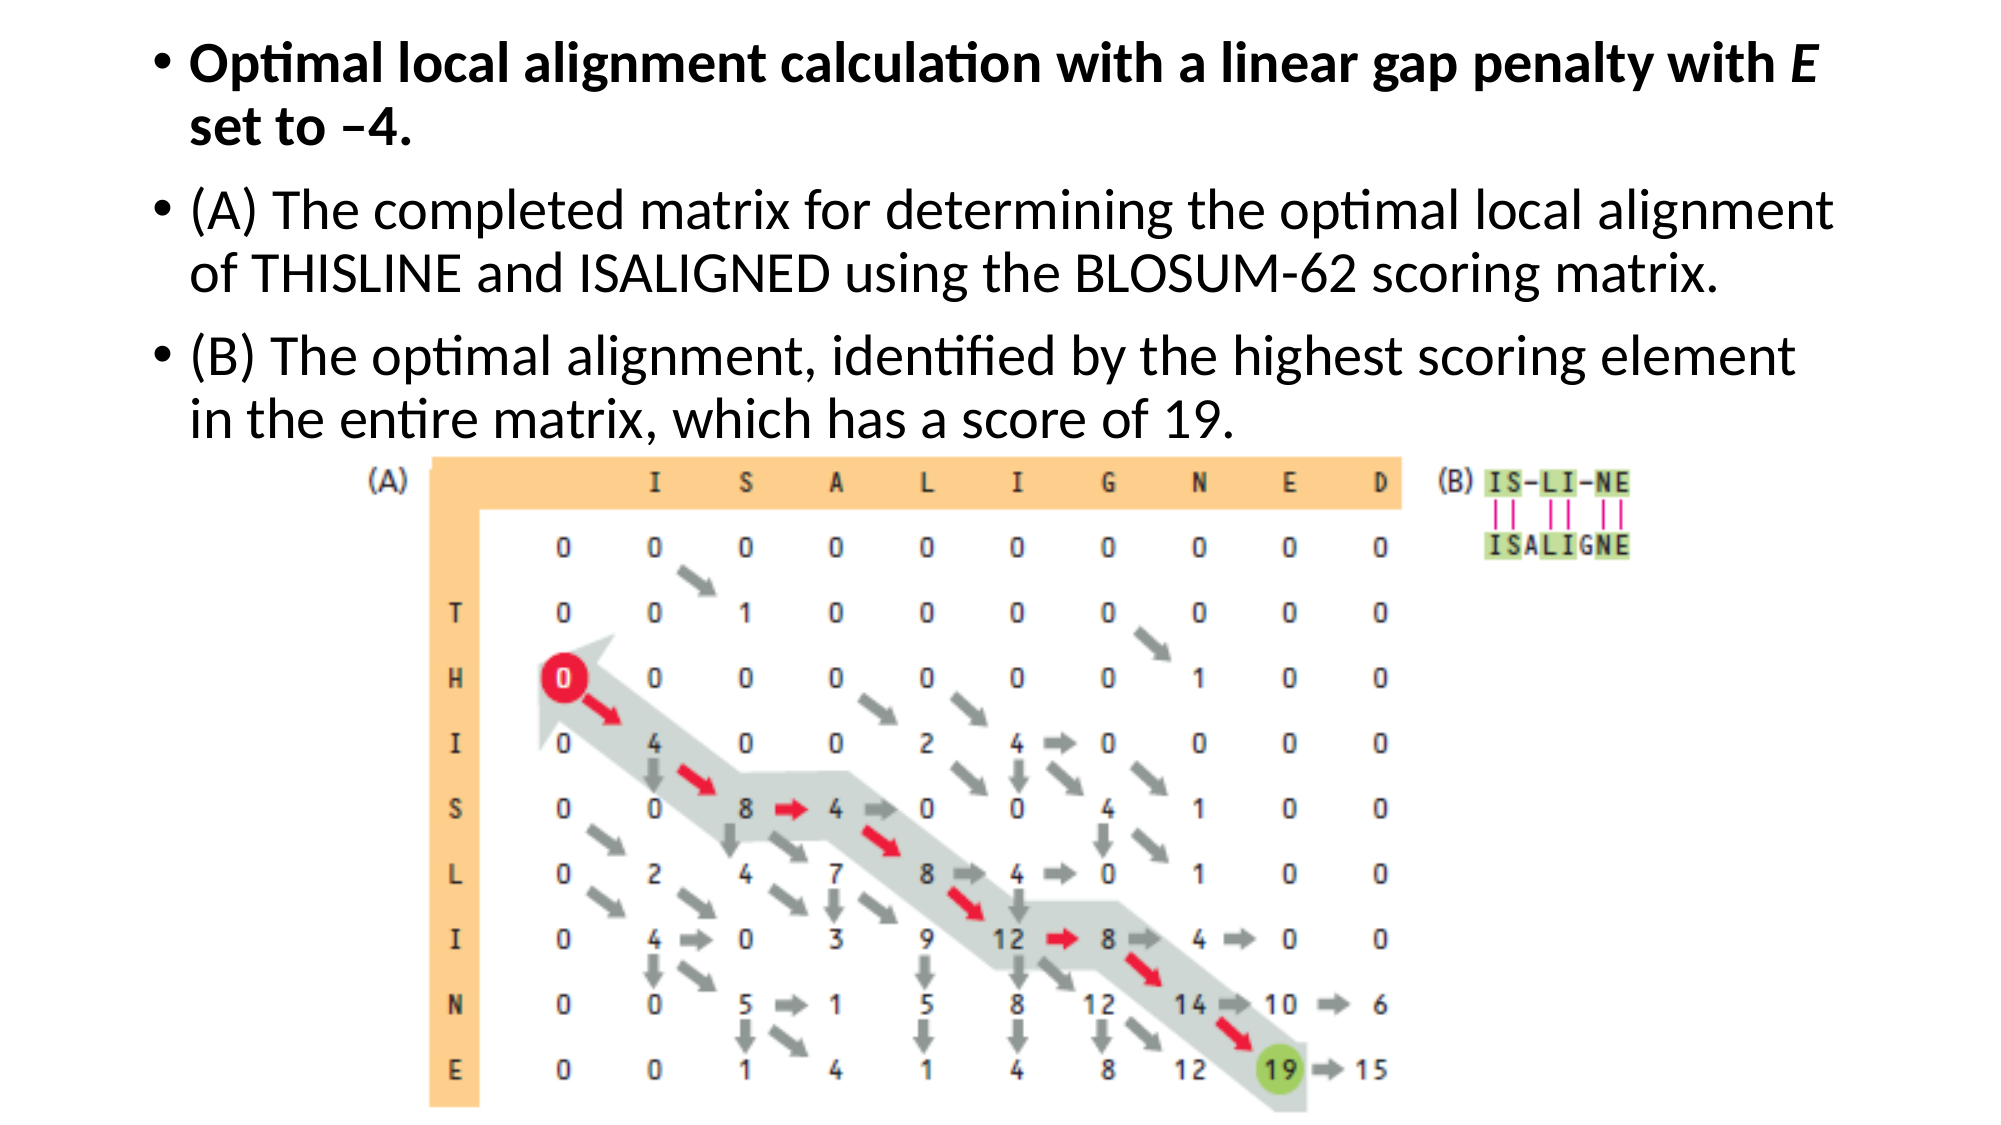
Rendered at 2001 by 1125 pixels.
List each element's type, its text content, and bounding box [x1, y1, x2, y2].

list Optimal local alignment calculation with a linear gap penalty with E set to –4. (A) The completed matrix for determining the optimal local alignment of THISLINE and ISALIGNED using the BLOSUM-62 scoring matrix. (B) The optimal alignment, identified by the highest scoring element in the entire matrix, which has a score of 19. [137, 24, 1863, 1014]
picture [355, 445, 1645, 1125]
